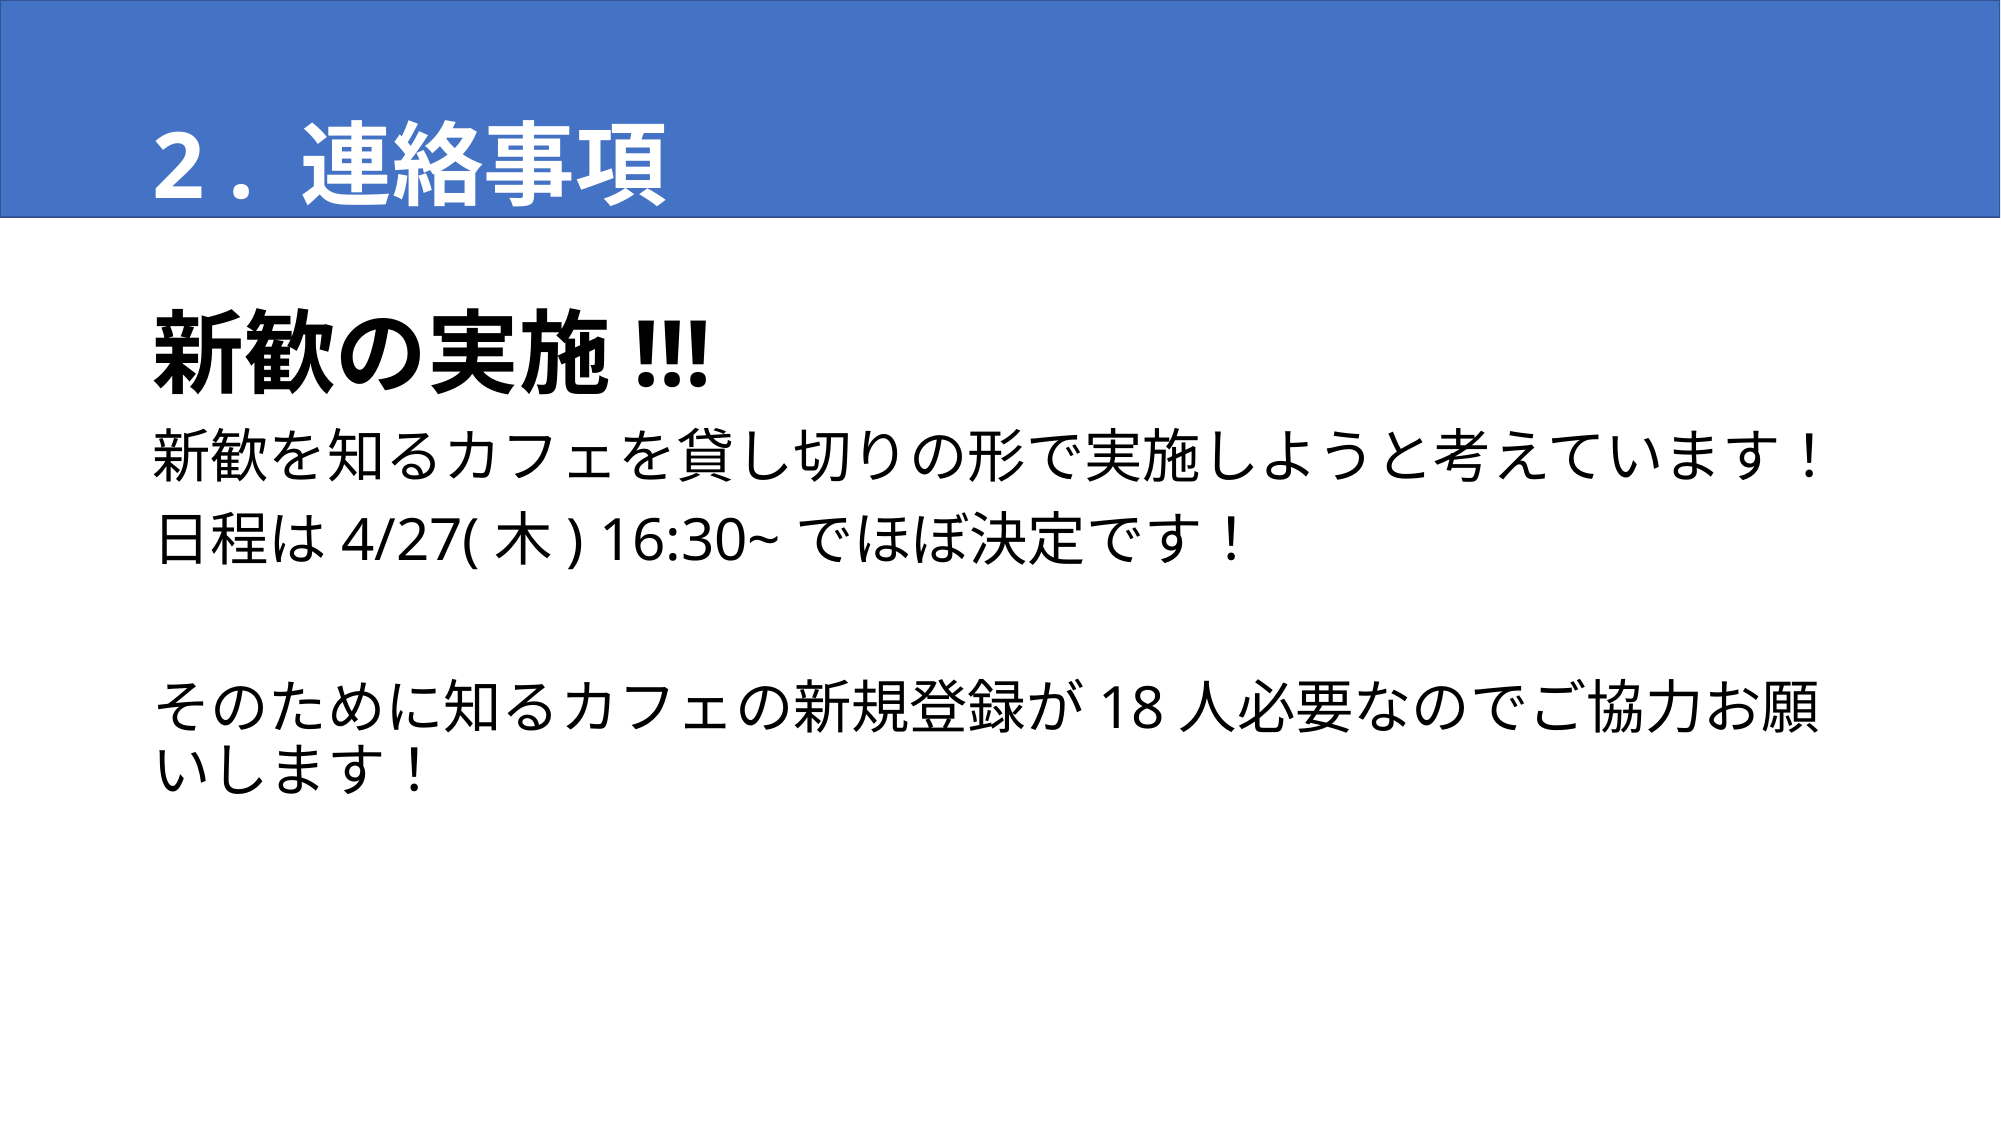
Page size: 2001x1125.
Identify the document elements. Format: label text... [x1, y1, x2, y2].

title 2 . 連絡事項 [137, 59, 1863, 278]
list 新歓の実施!!! 新歓を知るカフェを貸し切りの形で実施しようと考えています！ 日程は4/27(木) 16:30~でほぼ決定です！ そのために知るカフェの新規登録が18人必要なのでご協力お願いします！ [137, 299, 1863, 1014]
